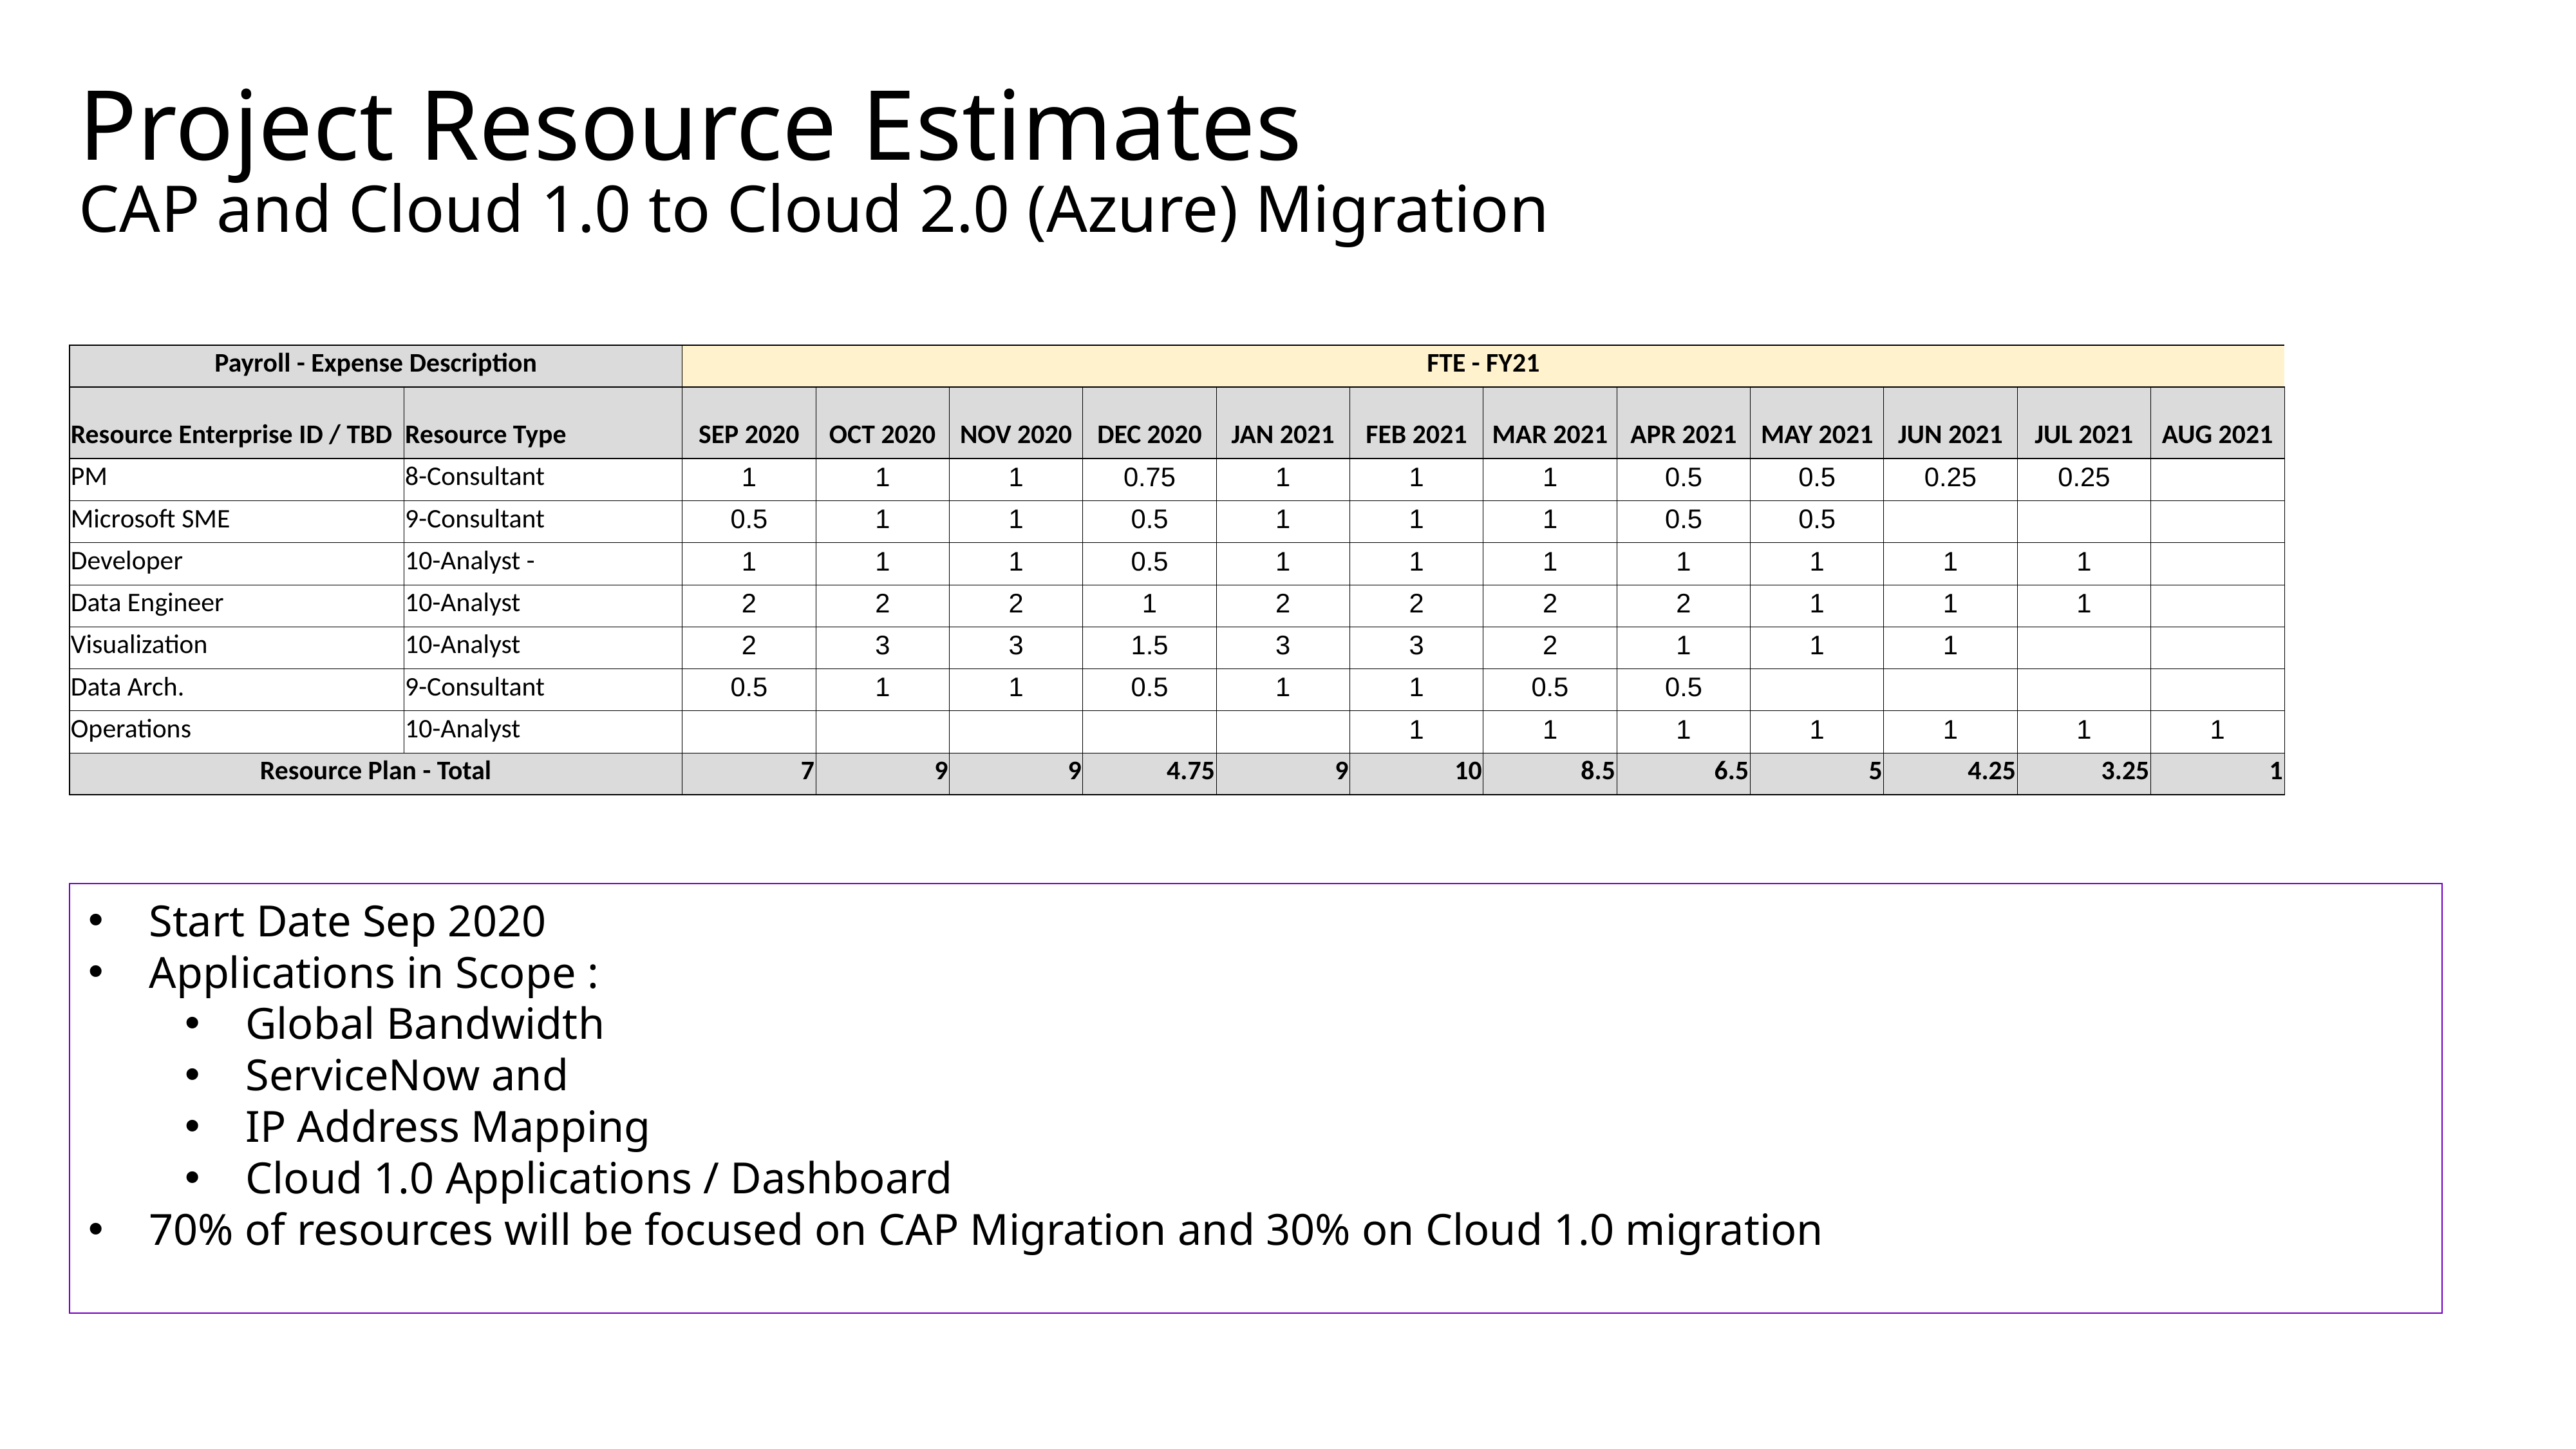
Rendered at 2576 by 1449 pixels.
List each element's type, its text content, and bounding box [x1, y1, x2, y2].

table_cell 0.5 [1483, 669, 1617, 710]
table_cell 0.75 [1083, 459, 1216, 500]
table_cell 10 [1350, 753, 1483, 794]
table_cell Resource Type [404, 388, 682, 458]
table_cell [682, 711, 816, 753]
table_cell [2151, 459, 2284, 500]
table_cell 3 [1217, 627, 1349, 668]
table_cell 8-Consultant [404, 459, 682, 500]
table_cell Visualization [70, 627, 404, 668]
table_cell 3.25 [2018, 753, 2150, 794]
table_cell MAR 2021 [1483, 388, 1617, 458]
table_cell 6.5 [1617, 753, 1750, 794]
table_cell 1 [1884, 711, 2017, 753]
table_cell 0.5 [682, 501, 816, 542]
table_cell 9 [816, 753, 949, 794]
table_cell 1 [1751, 711, 1883, 753]
table_cell 1 [1083, 585, 1216, 627]
table_cell 1 [2018, 711, 2150, 753]
table_cell 0.5 [1617, 459, 1750, 500]
table_cell 8.5 [1483, 753, 1617, 794]
table_cell [816, 711, 949, 753]
table_cell 3 [1350, 627, 1483, 668]
table_cell [950, 711, 1082, 753]
table_cell 1 [2151, 711, 2284, 753]
table_cell 1 [1617, 543, 1750, 585]
table_cell [2018, 627, 2150, 668]
table_cell 1 [1350, 543, 1483, 585]
table_cell 1 [1884, 543, 2017, 585]
table_cell 1 [1217, 501, 1349, 542]
table_cell 2 [1350, 585, 1483, 627]
table_cell 3 [950, 627, 1082, 668]
table_cell 1 [1884, 585, 2017, 627]
table_cell Data Arch. [70, 669, 404, 710]
table_cell Data Engineer [70, 585, 404, 627]
table_cell 10-Analyst [404, 627, 682, 668]
table_cell 1 [1217, 543, 1349, 585]
table_cell 0.25 [2018, 459, 2150, 500]
table_cell 9 [1217, 753, 1349, 794]
text_box Start Date Sep 2020 Applications in Scope : Global Bandwidth ServiceNow and IP Address Mapping Cloud 1.0 Applications / Dashboard 70% of resources will be focused on CAP Migration and 30% on Cloud 1.0 migration [69, 883, 2443, 1314]
table_cell 0.5 [1751, 501, 1883, 542]
table_cell 1 [1483, 543, 1617, 585]
table_cell 0.5 [1751, 459, 1883, 500]
table_cell Resource Plan - Total [70, 753, 682, 794]
table_cell 1 [682, 459, 816, 500]
table_cell PM [70, 459, 404, 500]
table_cell NOV 2020 [950, 388, 1082, 458]
table_cell [1217, 711, 1349, 753]
table_cell 1 [1483, 501, 1617, 542]
table_cell 2 [1617, 585, 1750, 627]
table_cell 1 [1350, 711, 1483, 753]
table_cell SEP 2020 [682, 388, 816, 458]
table_cell 9-Consultant [404, 669, 682, 710]
table_cell 1 [950, 543, 1082, 585]
table_cell 0.5 [1083, 543, 1216, 585]
table_cell 0.5 [1617, 669, 1750, 710]
table_cell 0.5 [1083, 669, 1216, 710]
table_cell 1 [816, 669, 949, 710]
table_cell 1 [950, 459, 1082, 500]
table_cell 2 [682, 585, 816, 627]
table_cell 2 [682, 627, 816, 668]
table_cell 1 [816, 543, 949, 585]
table_cell 1 [1751, 543, 1883, 585]
table_cell [2151, 627, 2284, 668]
table_cell 9 [950, 753, 1082, 794]
table_cell 1 [1751, 627, 1883, 668]
table_cell 1 [1617, 627, 1750, 668]
table_cell 1 [816, 501, 949, 542]
table_cell 1 [2018, 543, 2150, 585]
table_cell [2151, 543, 2284, 585]
table_cell 1 [682, 543, 816, 585]
table_cell 1 [950, 669, 1082, 710]
table_cell [2151, 669, 2284, 710]
table_cell FEB 2021 [1350, 388, 1483, 458]
table_cell [1751, 669, 1883, 710]
table_header Payroll - Expense Description [70, 346, 682, 386]
table_cell 10-Analyst [404, 711, 682, 753]
table_cell 5 [1751, 753, 1883, 794]
table_cell 1 [1350, 459, 1483, 500]
table_cell 0.5 [682, 669, 816, 710]
table_cell 3 [816, 627, 949, 668]
table_cell 1 [950, 501, 1082, 542]
table_cell 2 [1217, 585, 1349, 627]
table_cell [1884, 669, 2017, 710]
table_cell [1083, 711, 1216, 753]
table_cell [2018, 501, 2150, 542]
table_cell 1 [1350, 501, 1483, 542]
table_cell 1 [1350, 669, 1483, 710]
table_cell 0.25 [1884, 459, 2017, 500]
table_cell 1 [1751, 585, 1883, 627]
table_cell [2018, 669, 2150, 710]
table_cell 2 [950, 585, 1082, 627]
table_cell APR 2021 [1617, 388, 1750, 458]
table_cell 10-Analyst [404, 585, 682, 627]
table_cell 0.5 [1083, 501, 1216, 542]
table_cell 1 [1483, 459, 1617, 500]
table_cell 1 [2018, 585, 2150, 627]
table_cell 1 [1617, 711, 1750, 753]
table_cell Resource Enterprise ID / TBD [70, 388, 404, 458]
table_cell JUL 2021 [2018, 388, 2150, 458]
table_cell 7 [682, 753, 816, 794]
table_cell [2151, 501, 2284, 542]
table_cell DEC 2020 [1083, 388, 1216, 458]
table_cell 2 [816, 585, 949, 627]
table_cell 1 [1217, 459, 1349, 500]
table_cell 9-Consultant [404, 501, 682, 542]
table_cell 4.25 [1884, 753, 2017, 794]
table_cell 1 [816, 459, 949, 500]
table_cell JUN 2021 [1884, 388, 2017, 458]
table_cell 1.5 [1083, 627, 1216, 668]
table_cell Microsoft SME [70, 501, 404, 542]
title Project Resource Estimates CAP and Cloud 1.0 to Cloud 2.0 (Azure) Migration [79, 81, 2184, 256]
table_cell OCT 2020 [816, 388, 949, 458]
table_cell [2151, 585, 2284, 627]
table_cell 2 [1483, 627, 1617, 668]
table_cell JAN 2021 [1217, 388, 1349, 458]
table_cell 1 [1217, 669, 1349, 710]
table_cell 1 [1884, 627, 2017, 668]
table_cell 4.75 [1083, 753, 1216, 794]
table_cell 0.5 [1617, 501, 1750, 542]
table_cell Operations [70, 711, 404, 753]
table_cell AUG 2021 [2151, 388, 2284, 458]
table_header FTE - FY21 [682, 346, 2284, 386]
table_cell Developer [70, 543, 404, 585]
table_cell 2 [1483, 585, 1617, 627]
table_cell 1 [1483, 711, 1617, 753]
table_cell 1 [2151, 753, 2284, 794]
table_cell 10-Analyst - [404, 543, 682, 585]
table_cell MAY 2021 [1751, 388, 1883, 458]
table_cell [1884, 501, 2017, 542]
